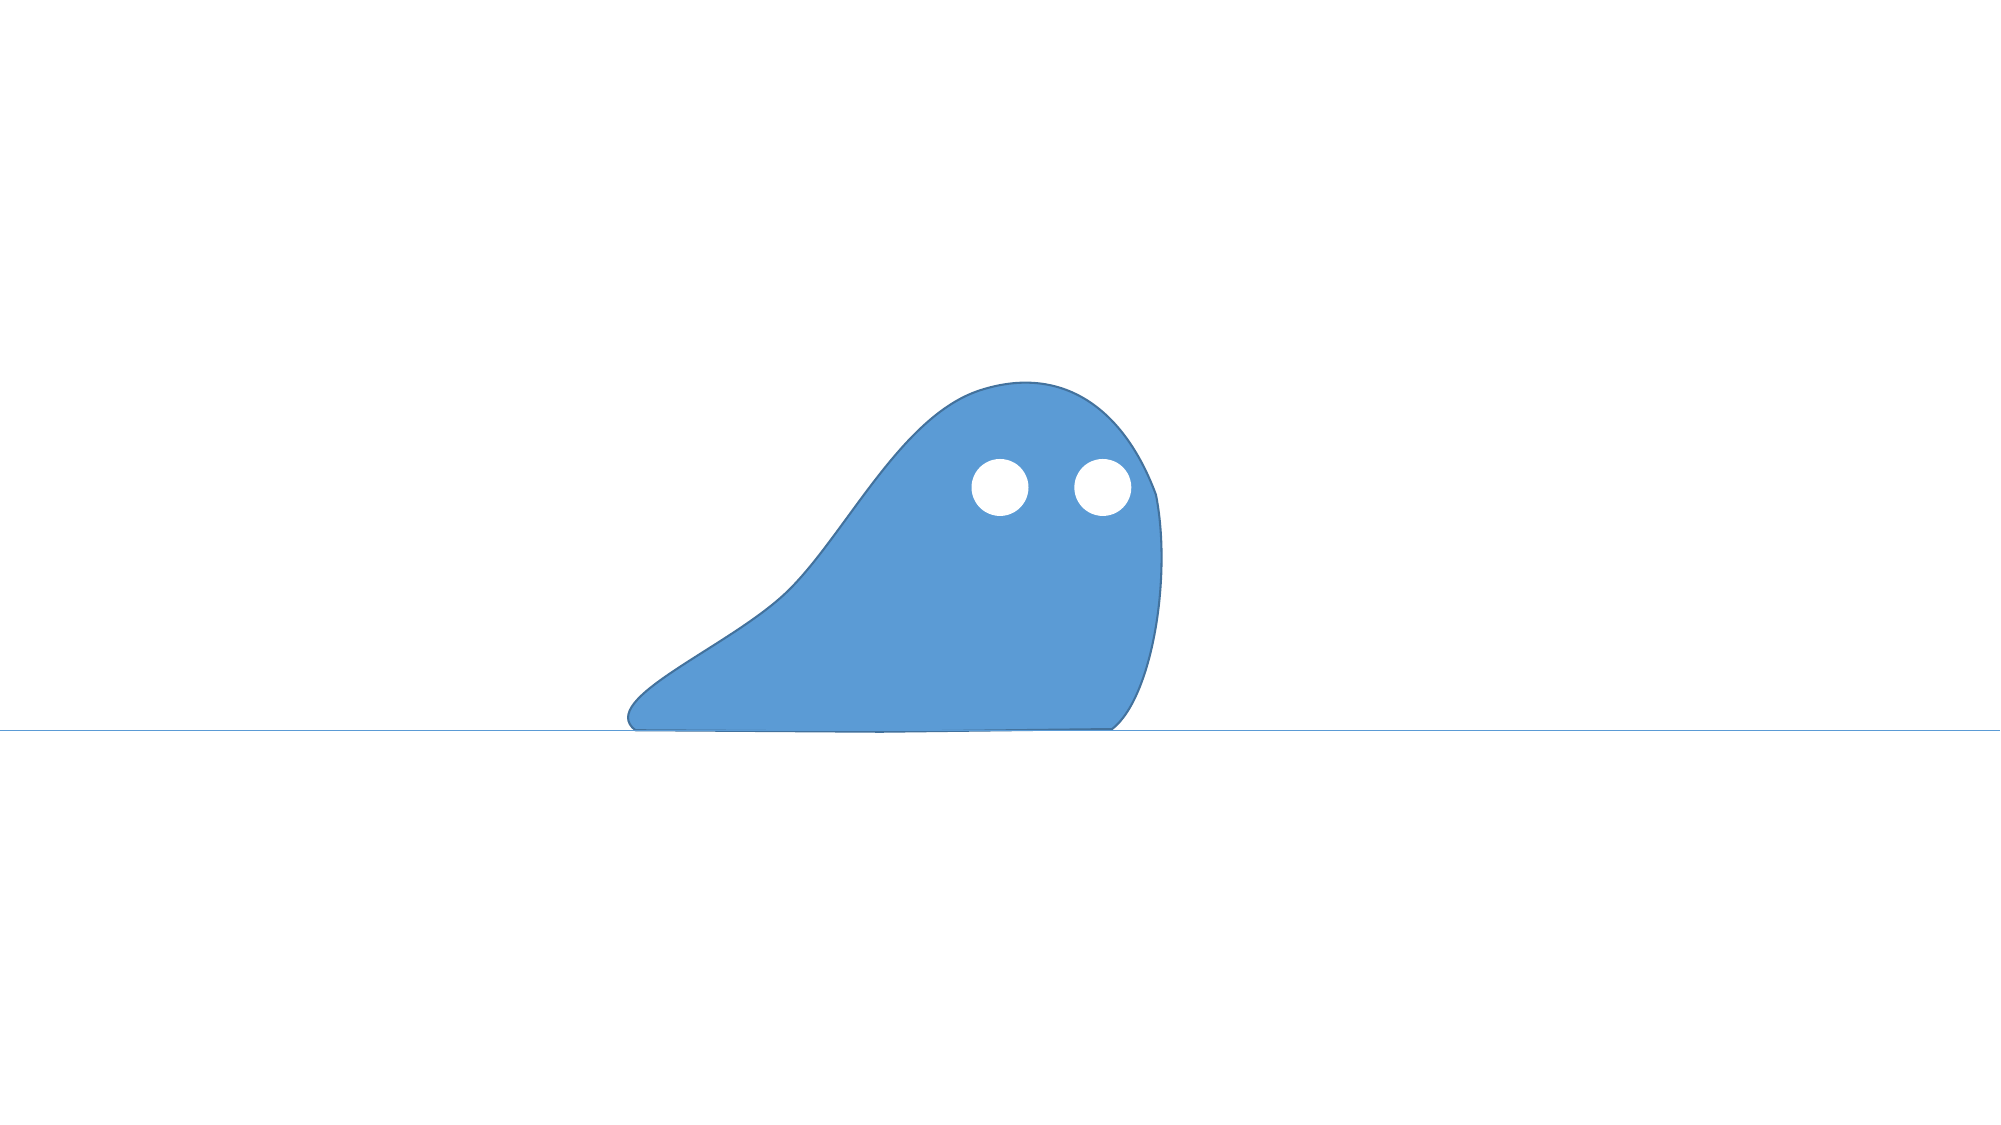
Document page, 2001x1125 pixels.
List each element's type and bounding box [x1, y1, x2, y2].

text_box [1073, 457, 1133, 518]
text_box [627, 381, 1163, 730]
text_box [970, 457, 1030, 518]
